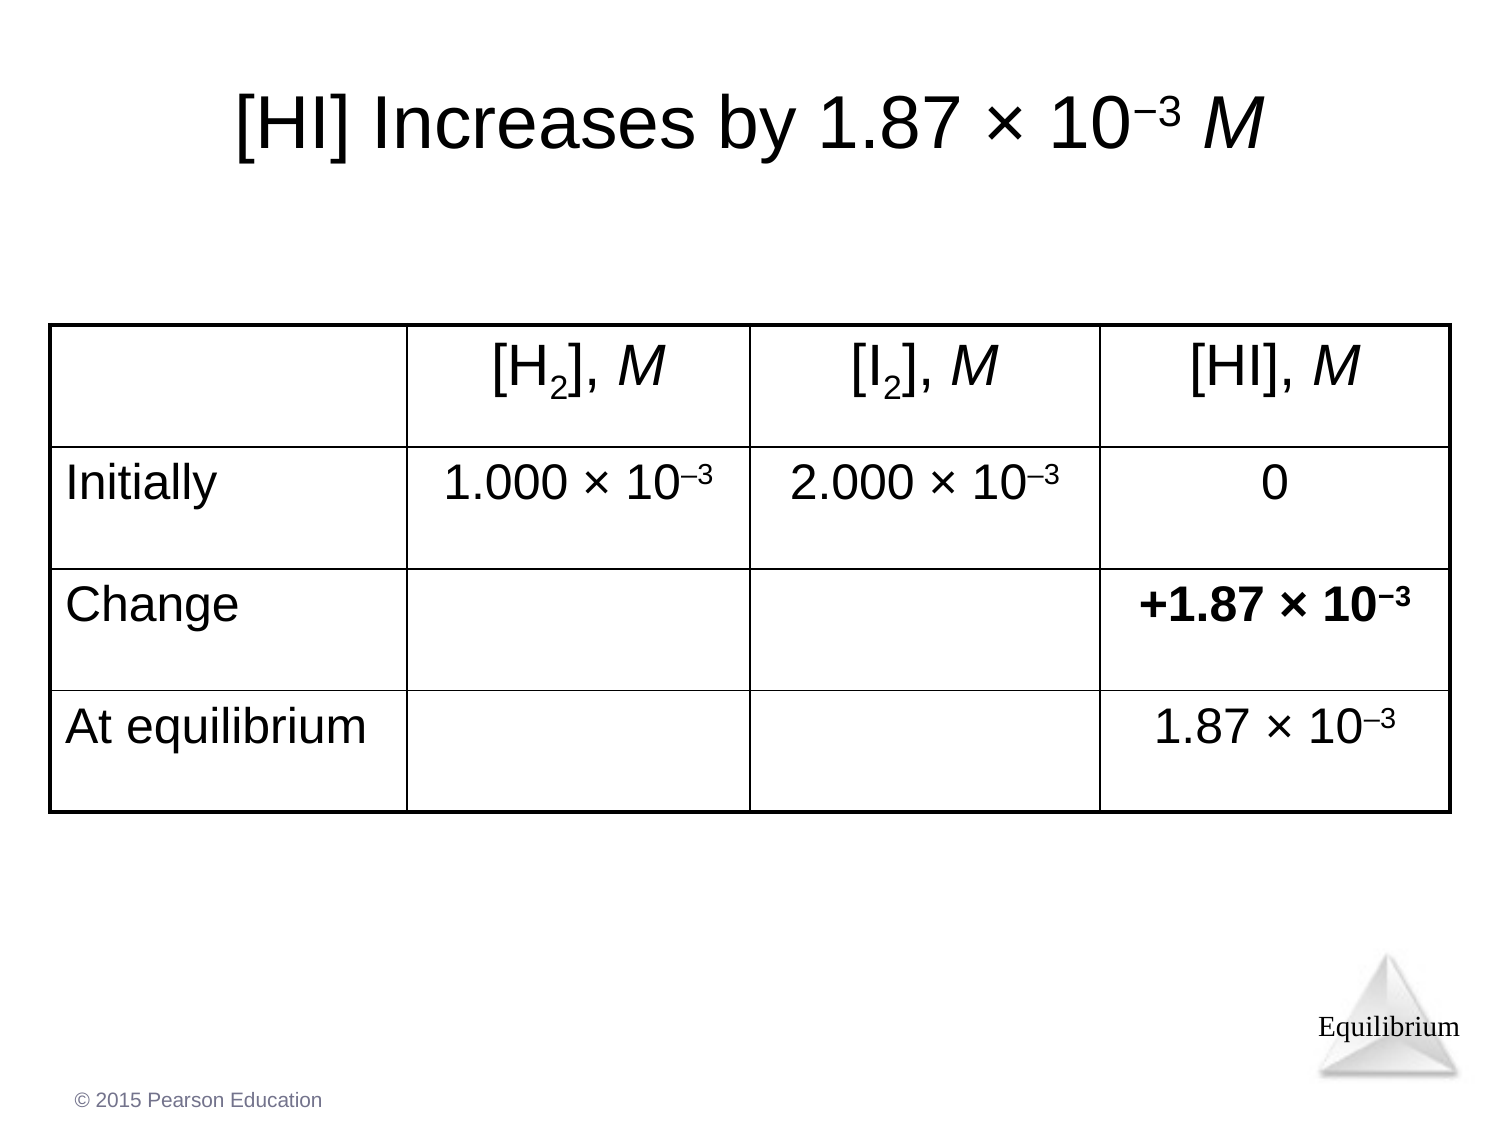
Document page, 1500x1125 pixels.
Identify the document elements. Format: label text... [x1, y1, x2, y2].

table_header [HI], M [1101, 327, 1448, 446]
table_cell Change [52, 570, 406, 690]
title [HI] Increases by 1.87 × 10−3 M [0, 24, 1500, 213]
table_cell Initially [52, 448, 406, 568]
table_header [I2], M [751, 327, 1099, 446]
table_cell [408, 691, 749, 810]
table_cell 0 [1101, 448, 1448, 568]
table_cell 2.000 × 10–3 [751, 448, 1099, 568]
table_header [H2], M [408, 327, 749, 446]
table_header [52, 327, 406, 446]
table_cell 1.000 × 10–3 [408, 448, 749, 568]
table_cell 1.87 × 10–3 [1101, 691, 1448, 810]
picture [1275, 899, 1500, 1125]
table_cell [751, 570, 1099, 690]
table_cell +1.87 × 10−3 [1101, 570, 1448, 690]
table_cell At equilibrium [52, 691, 406, 810]
table_cell [751, 691, 1099, 810]
table_cell [408, 570, 749, 690]
